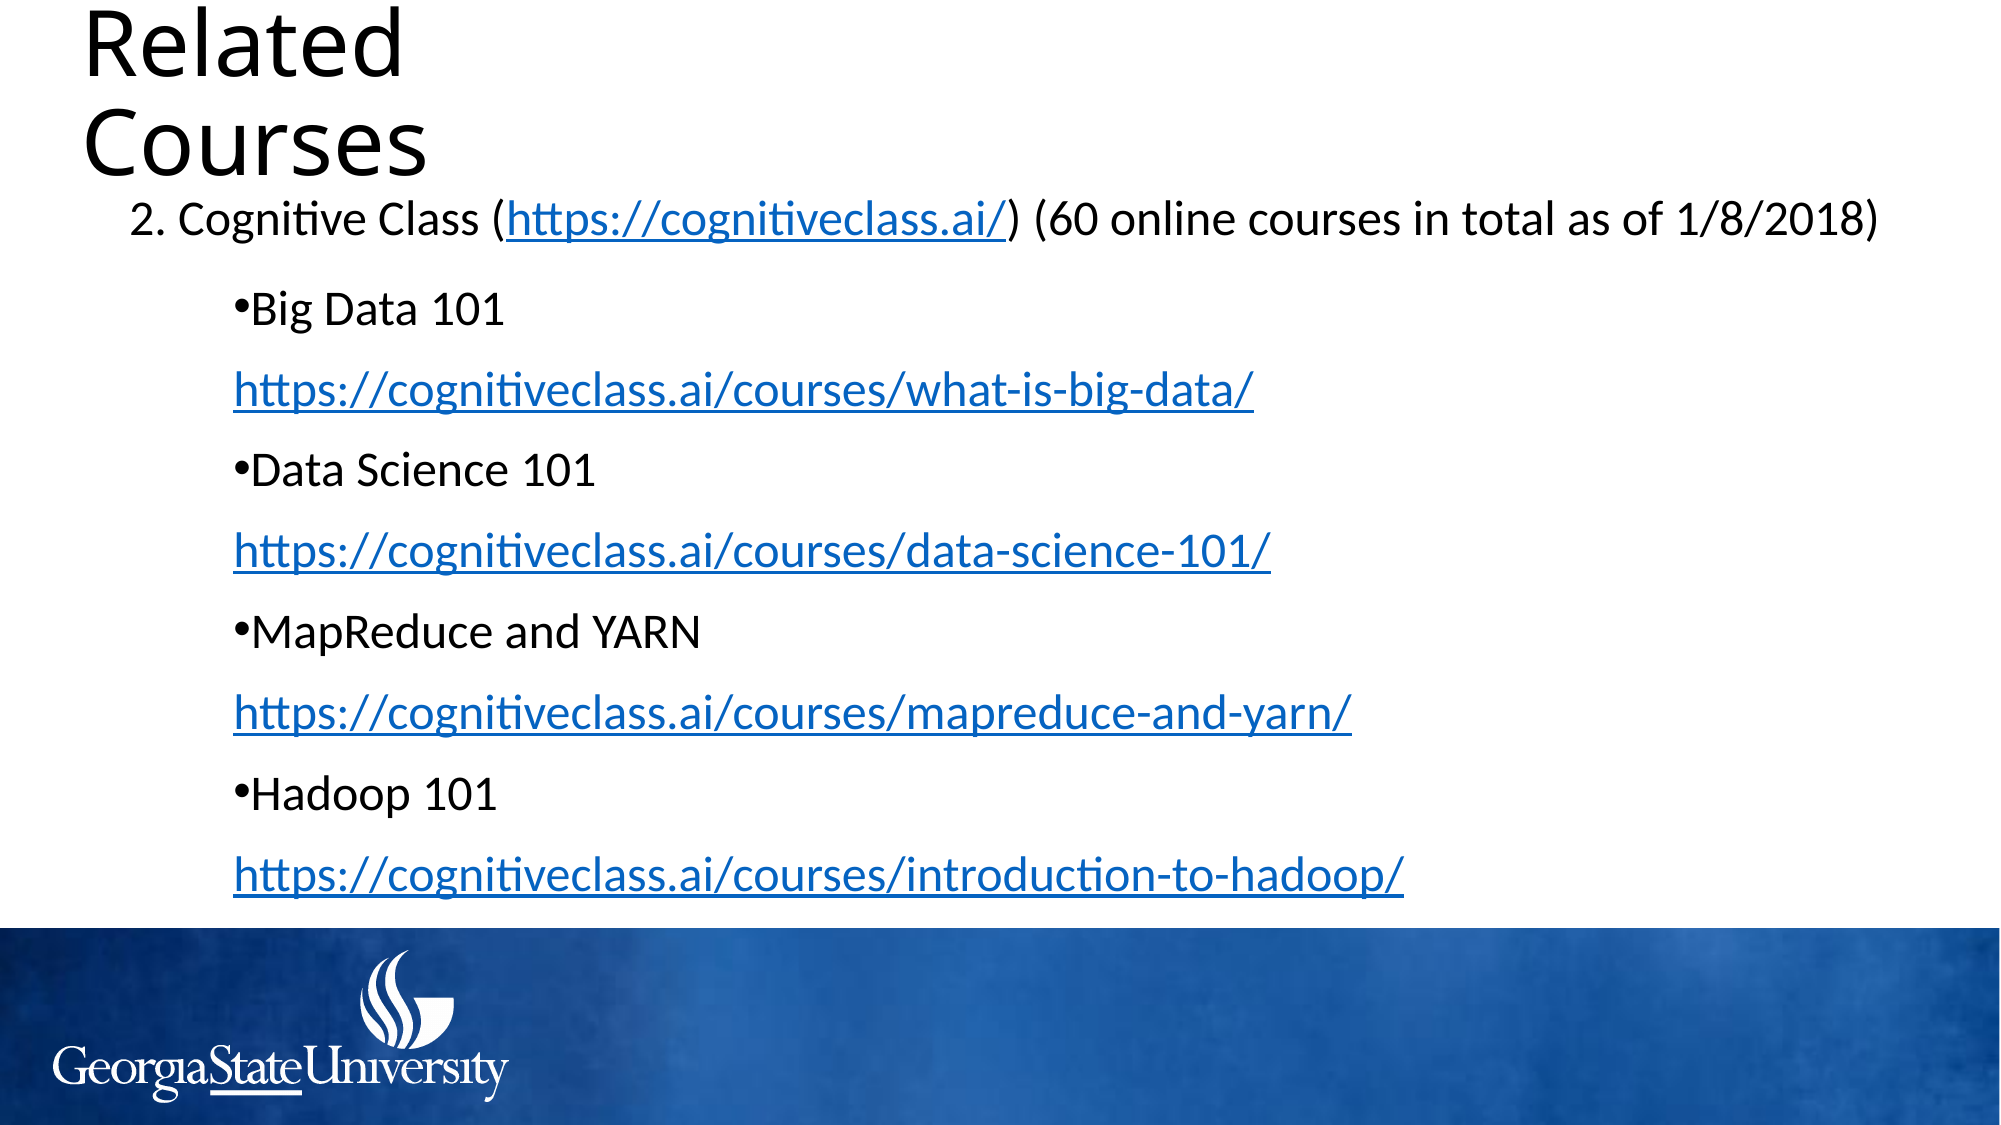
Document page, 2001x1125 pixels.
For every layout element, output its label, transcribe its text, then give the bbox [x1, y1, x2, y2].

picture [0, 928, 2000, 1125]
list 2. Cognitive Class (https://cognitiveclass.ai/) (60 online courses in total as of 1/8/2018) Big Data 101 https://cognitiveclass.ai/courses/what-is-big-data/ Data Science 101 https://cognitiveclass.ai/courses/data-science-101/ MapReduce and YARN https://cognitiveclass.ai/courses/mapreduce-and-yarn/ Hadoop 101 https://cognitiveclass.ai/courses/introduction-to-hadoop/ [114, 184, 1922, 894]
title Related Courses [66, 25, 735, 168]
